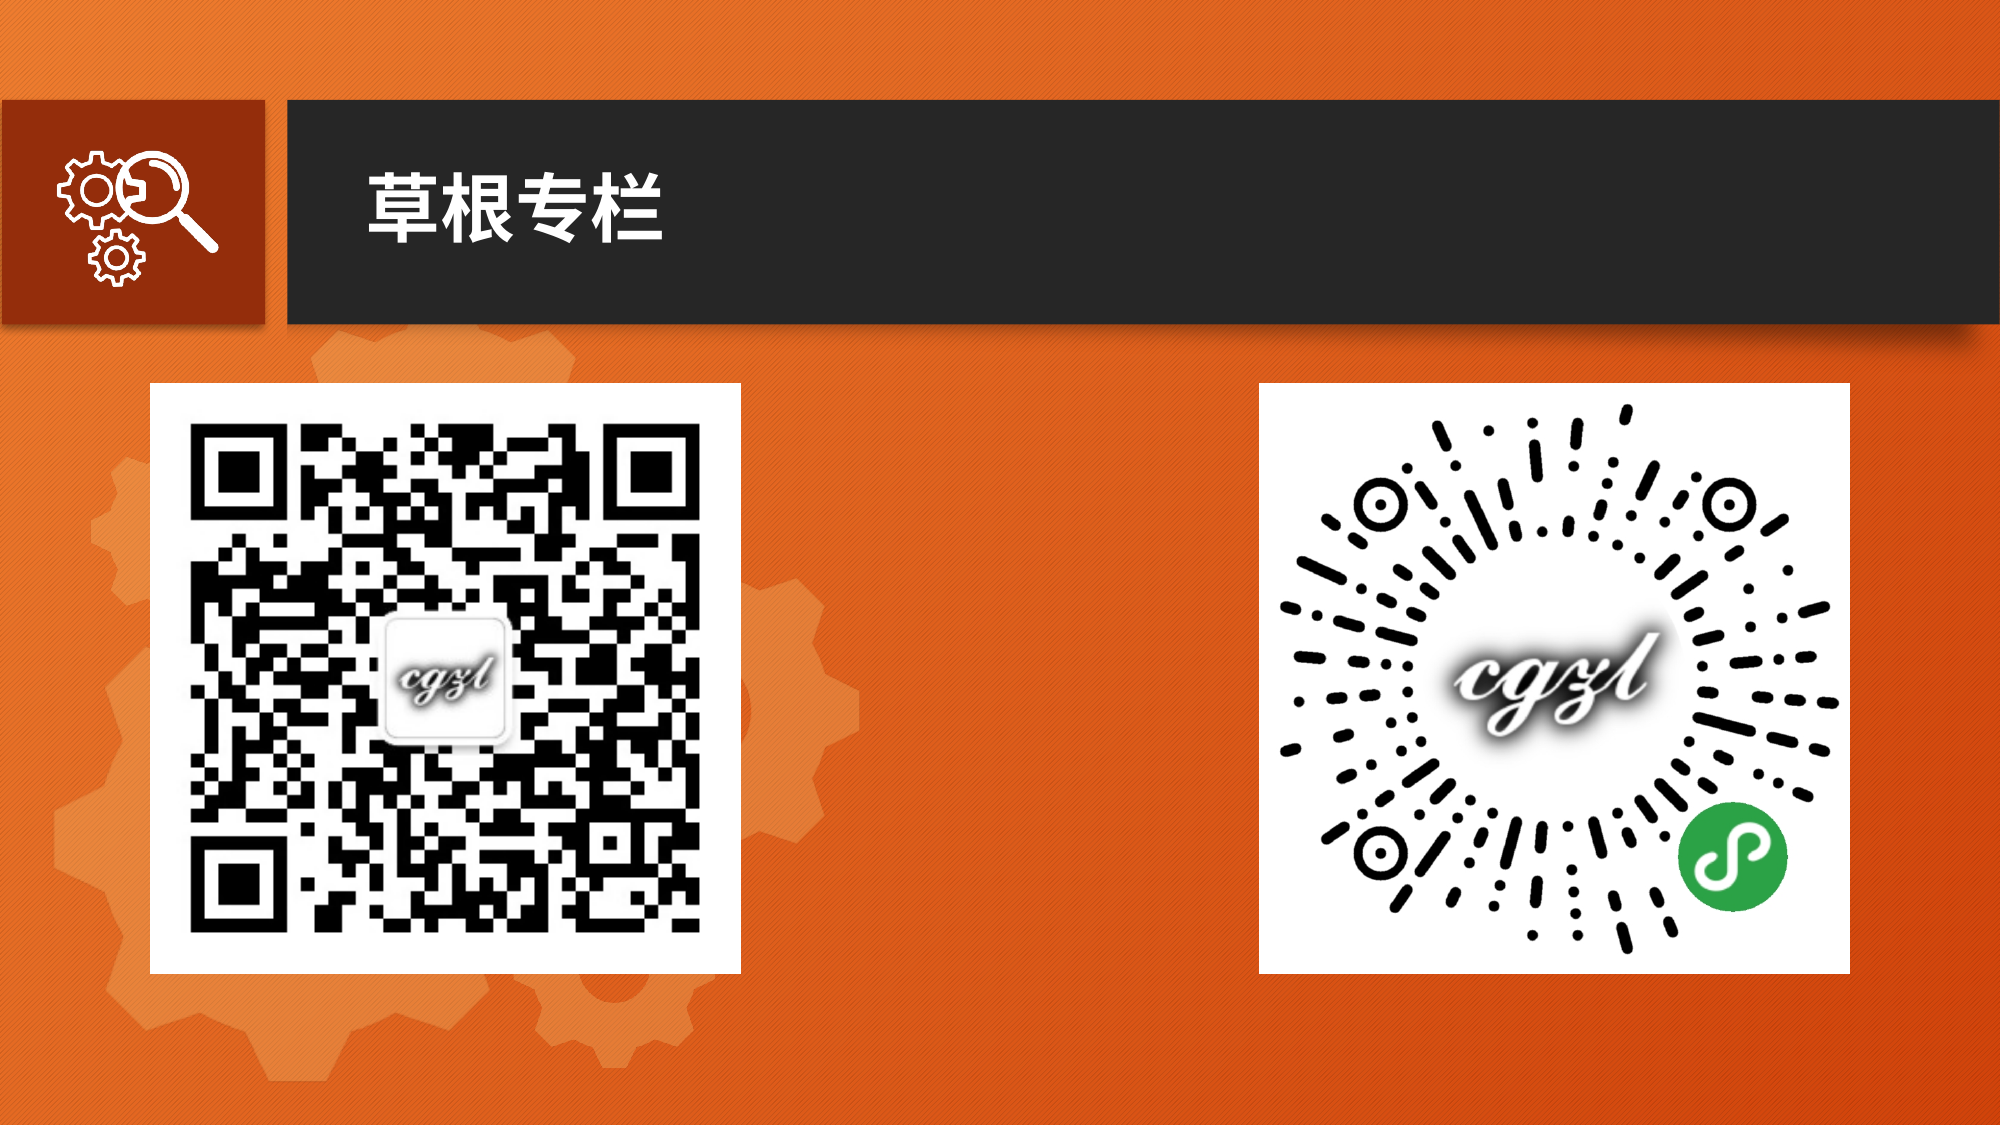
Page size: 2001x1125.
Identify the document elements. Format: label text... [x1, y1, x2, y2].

title 草根专栏 [350, 123, 1928, 301]
list [741, 383, 1122, 974]
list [1259, 383, 1851, 974]
picture [11, 100, 2000, 1109]
